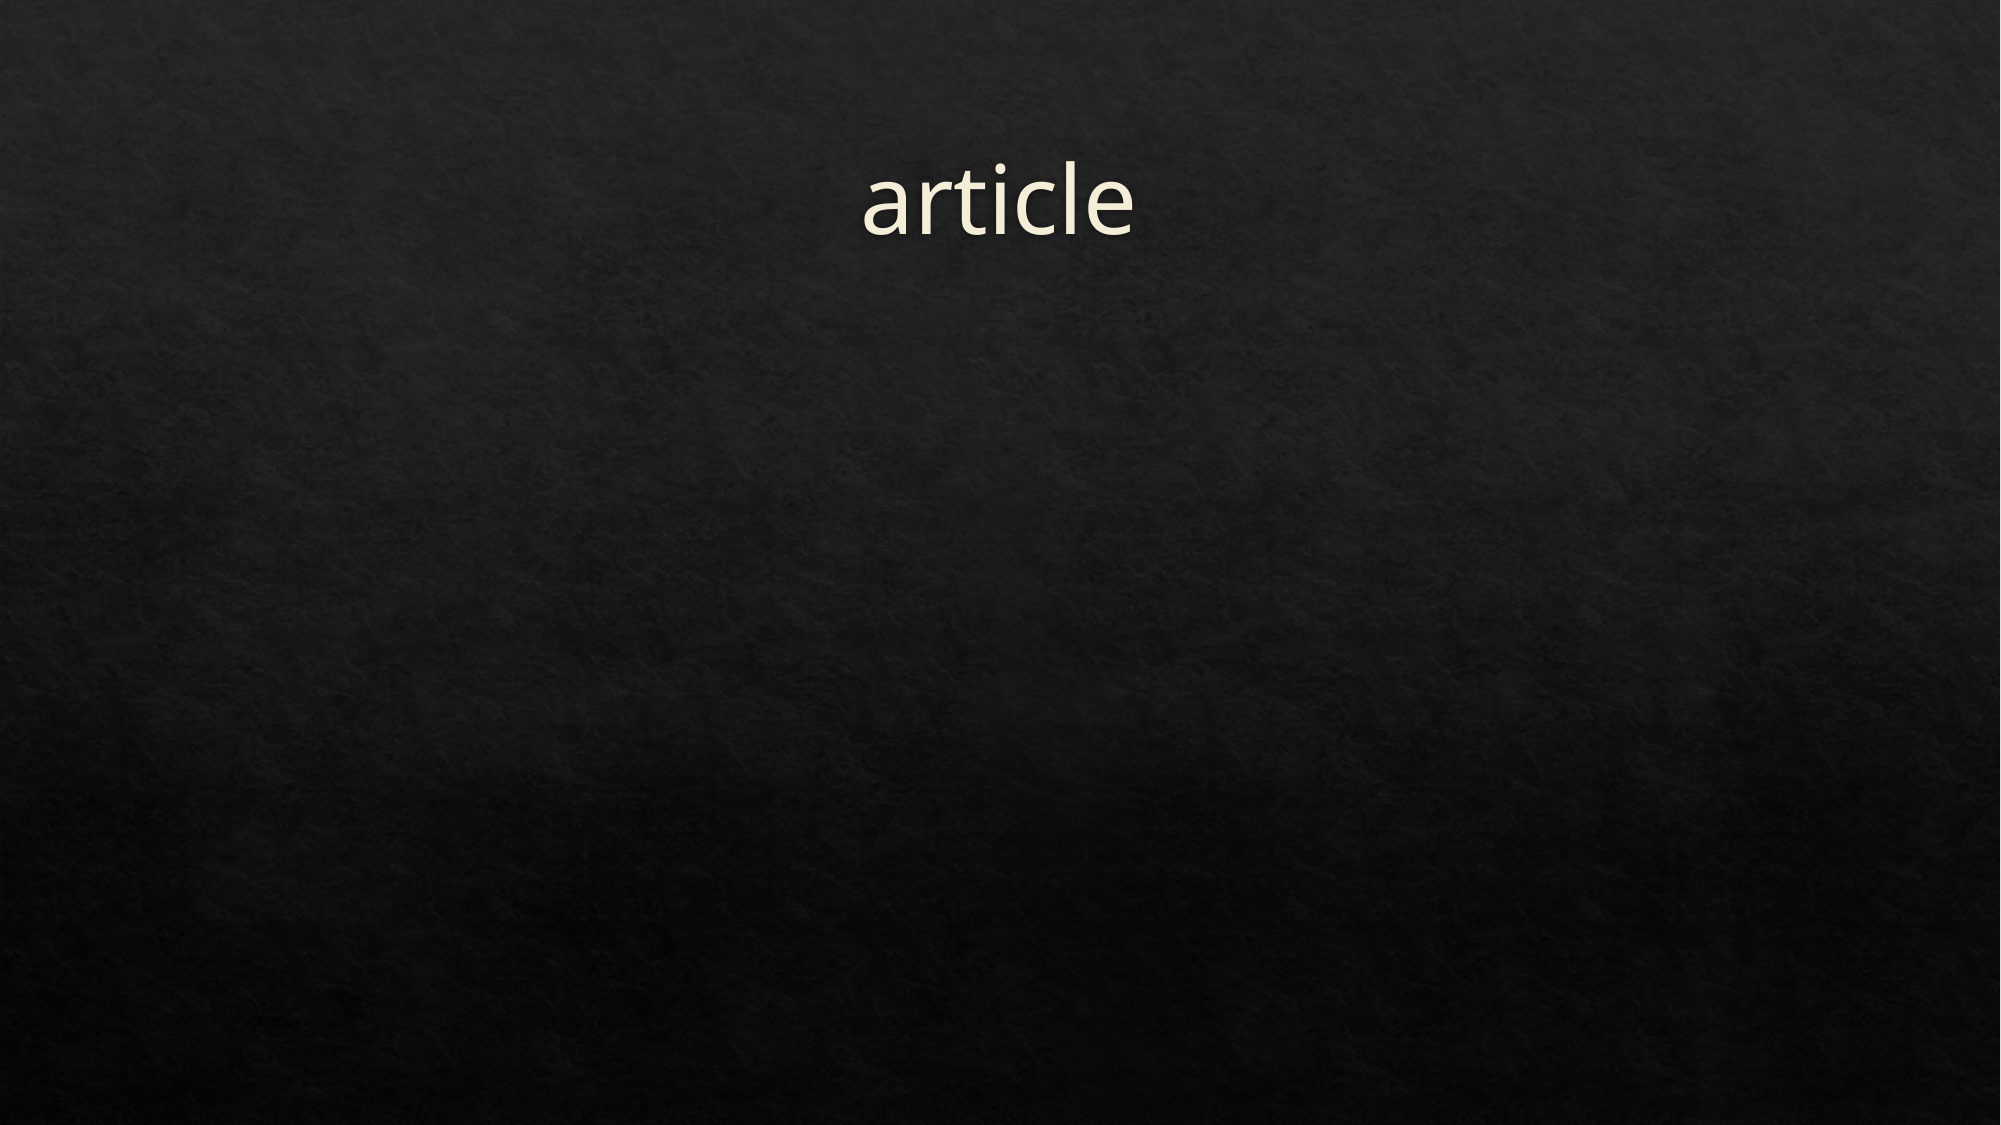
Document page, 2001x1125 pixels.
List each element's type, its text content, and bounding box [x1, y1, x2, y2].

title article [149, 99, 1849, 307]
